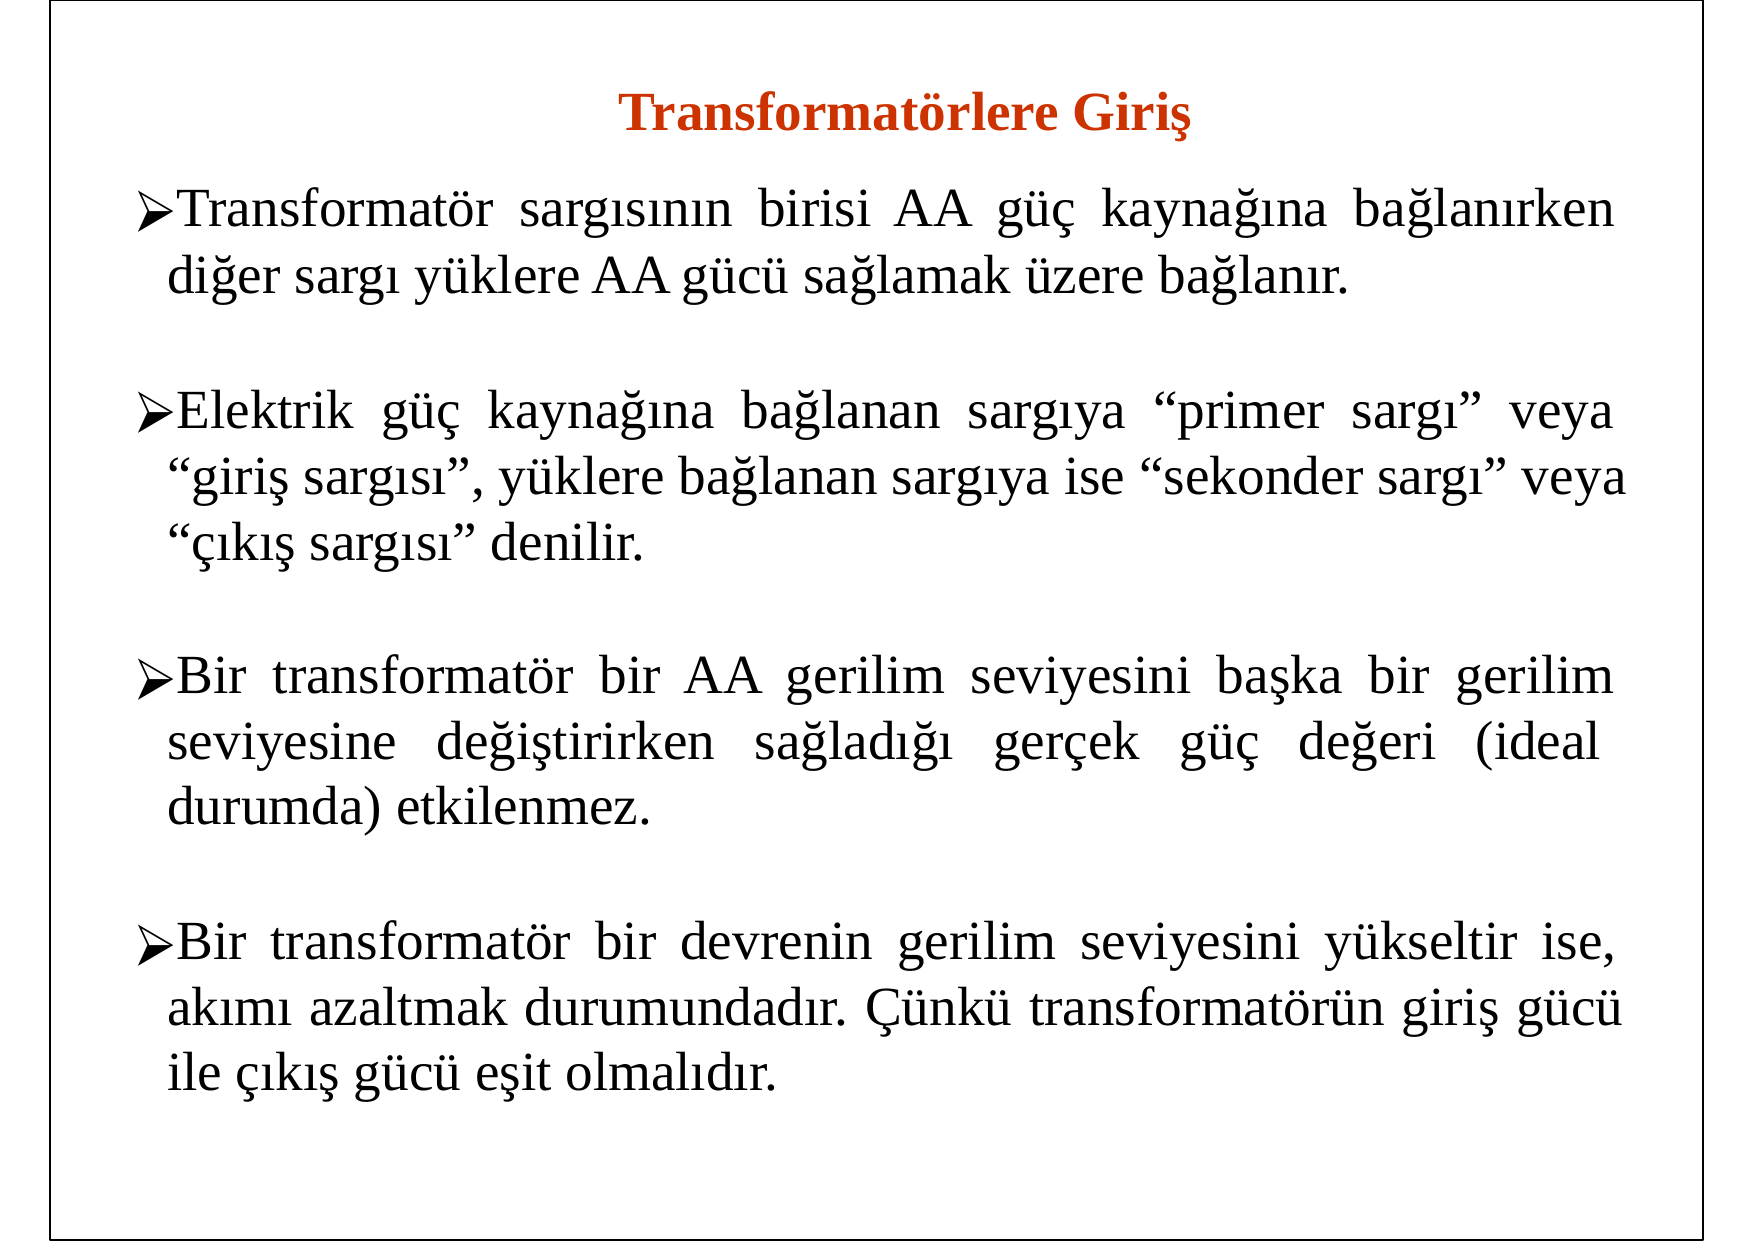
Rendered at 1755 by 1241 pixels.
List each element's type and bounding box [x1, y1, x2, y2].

text_box [49, 0, 1704, 1240]
